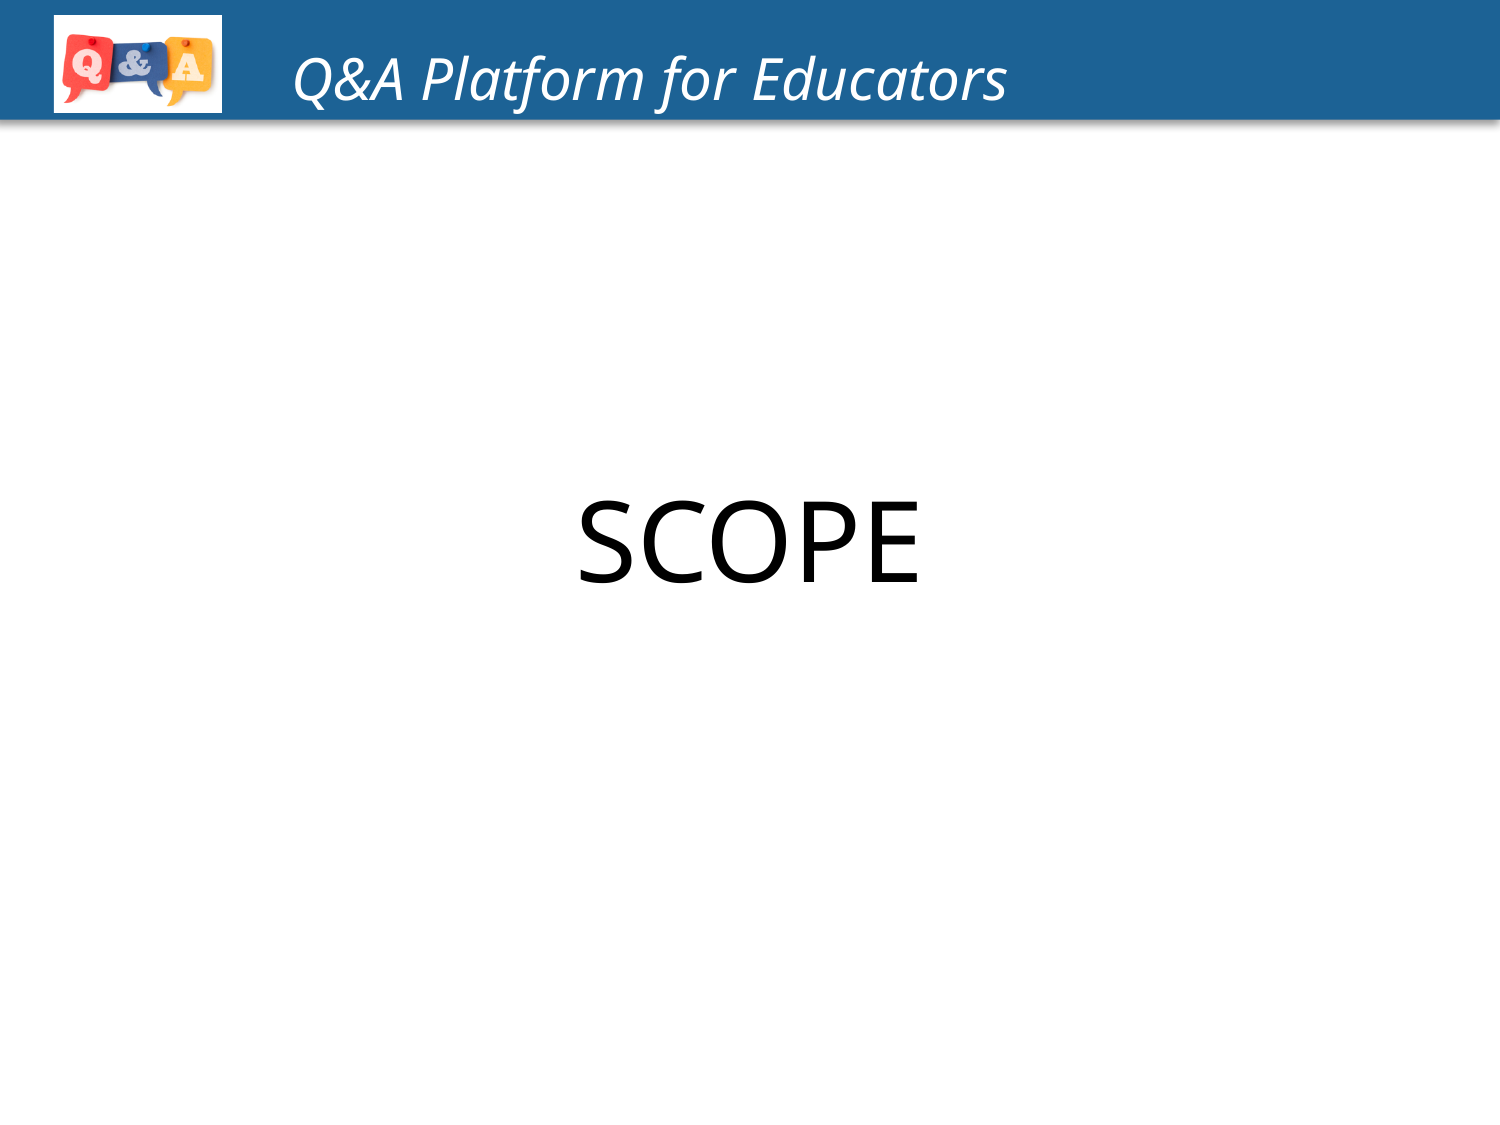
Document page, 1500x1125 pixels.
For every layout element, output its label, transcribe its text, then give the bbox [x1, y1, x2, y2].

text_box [0, 0, 1500, 128]
text_box SCOPE [0, 462, 1500, 613]
